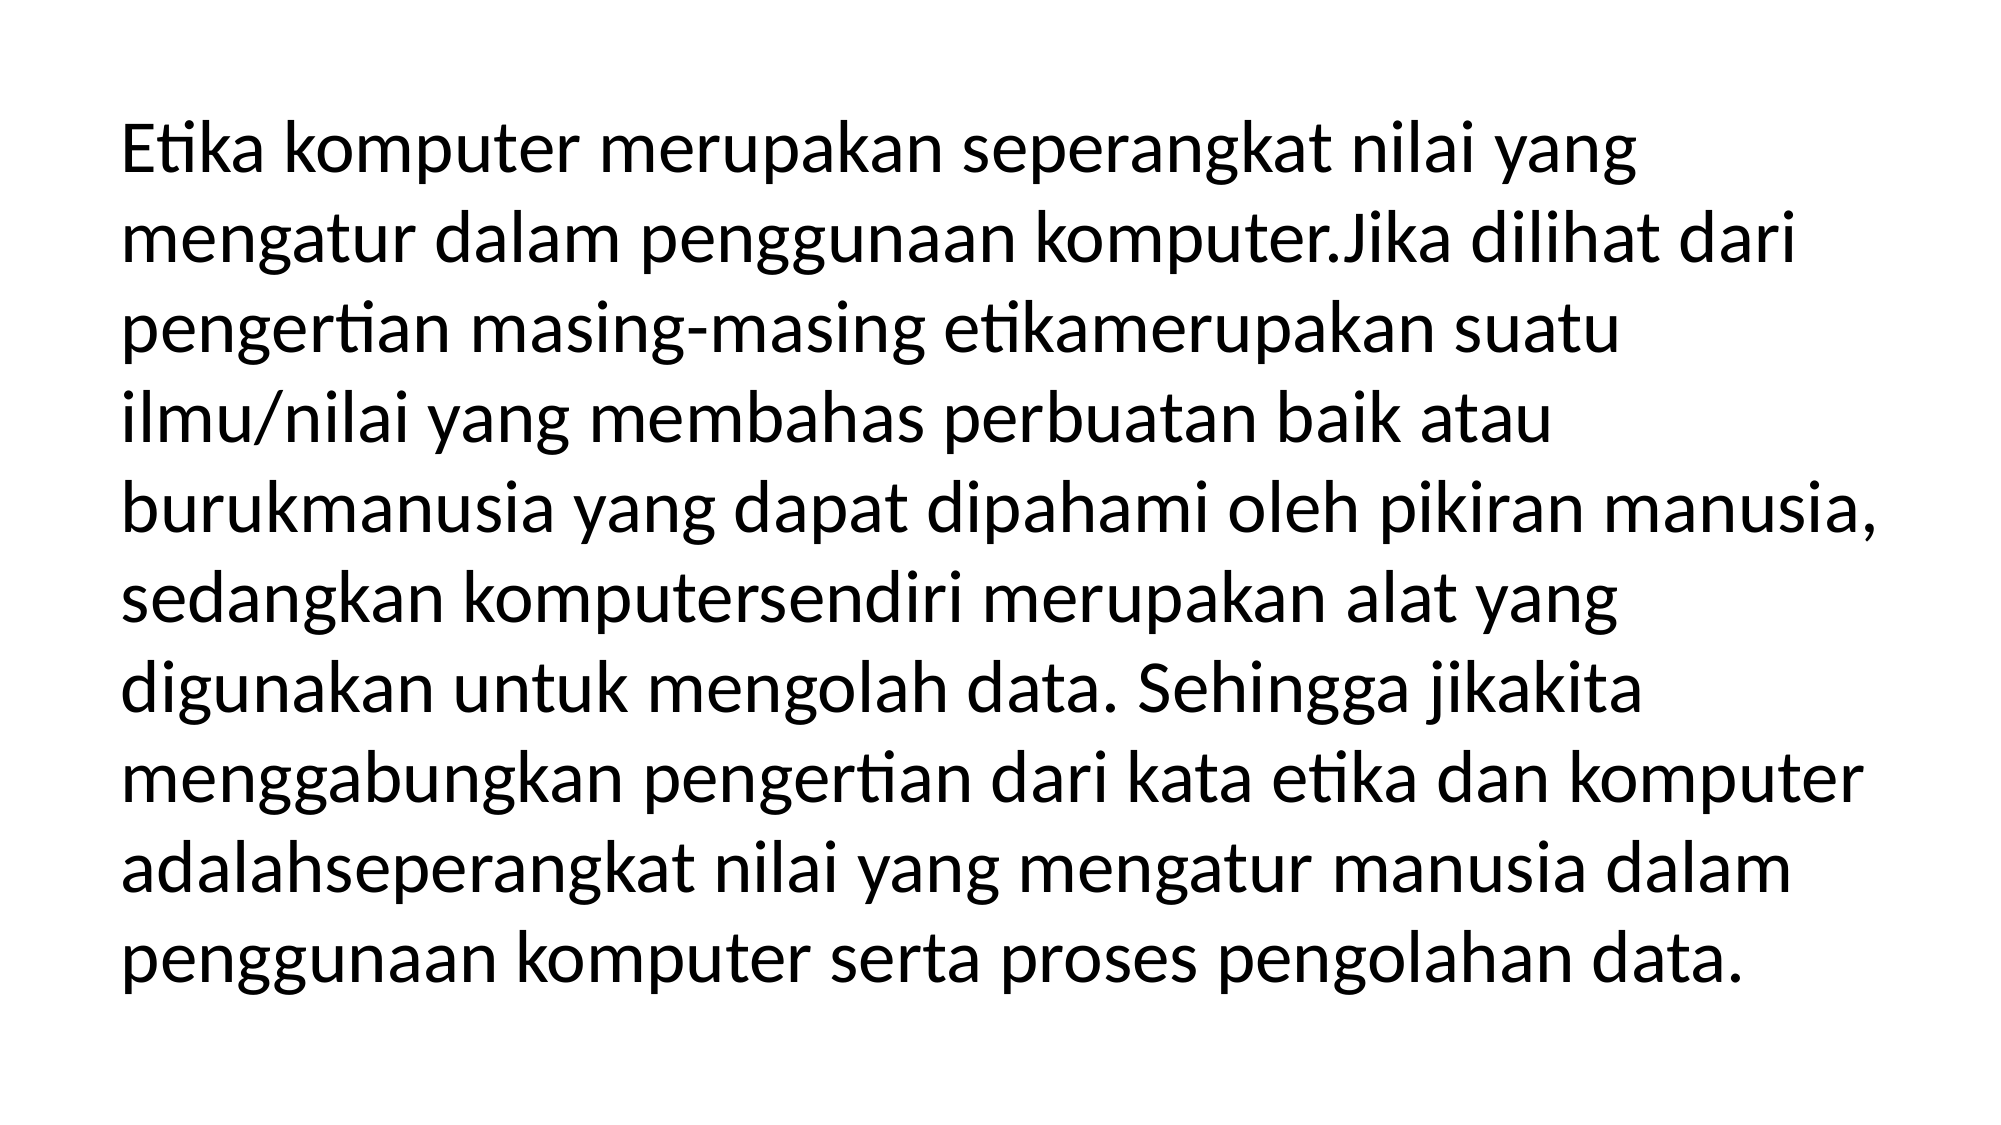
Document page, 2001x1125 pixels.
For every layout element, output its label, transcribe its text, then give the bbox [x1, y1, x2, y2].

text_box Etika komputer merupakan seperangkat nilai yang mengatur dalam penggunaan komputer.Jika dilihat dari pengertian masing-masing etikamerupakan suatu ilmu/nilai yang membahas perbuatan baik atau burukmanusia yang dapat dipahami oleh pikiran manusia, sedangkan komputersendiri merupakan alat yang digunakan untuk mengolah data. Sehingga jikakita menggabungkan pengertian dari kata etika dan komputer adalahseperangkat nilai yang mengatur manusia dalam penggunaan komputer serta proses pengolahan data. [106, 0, 1924, 1125]
